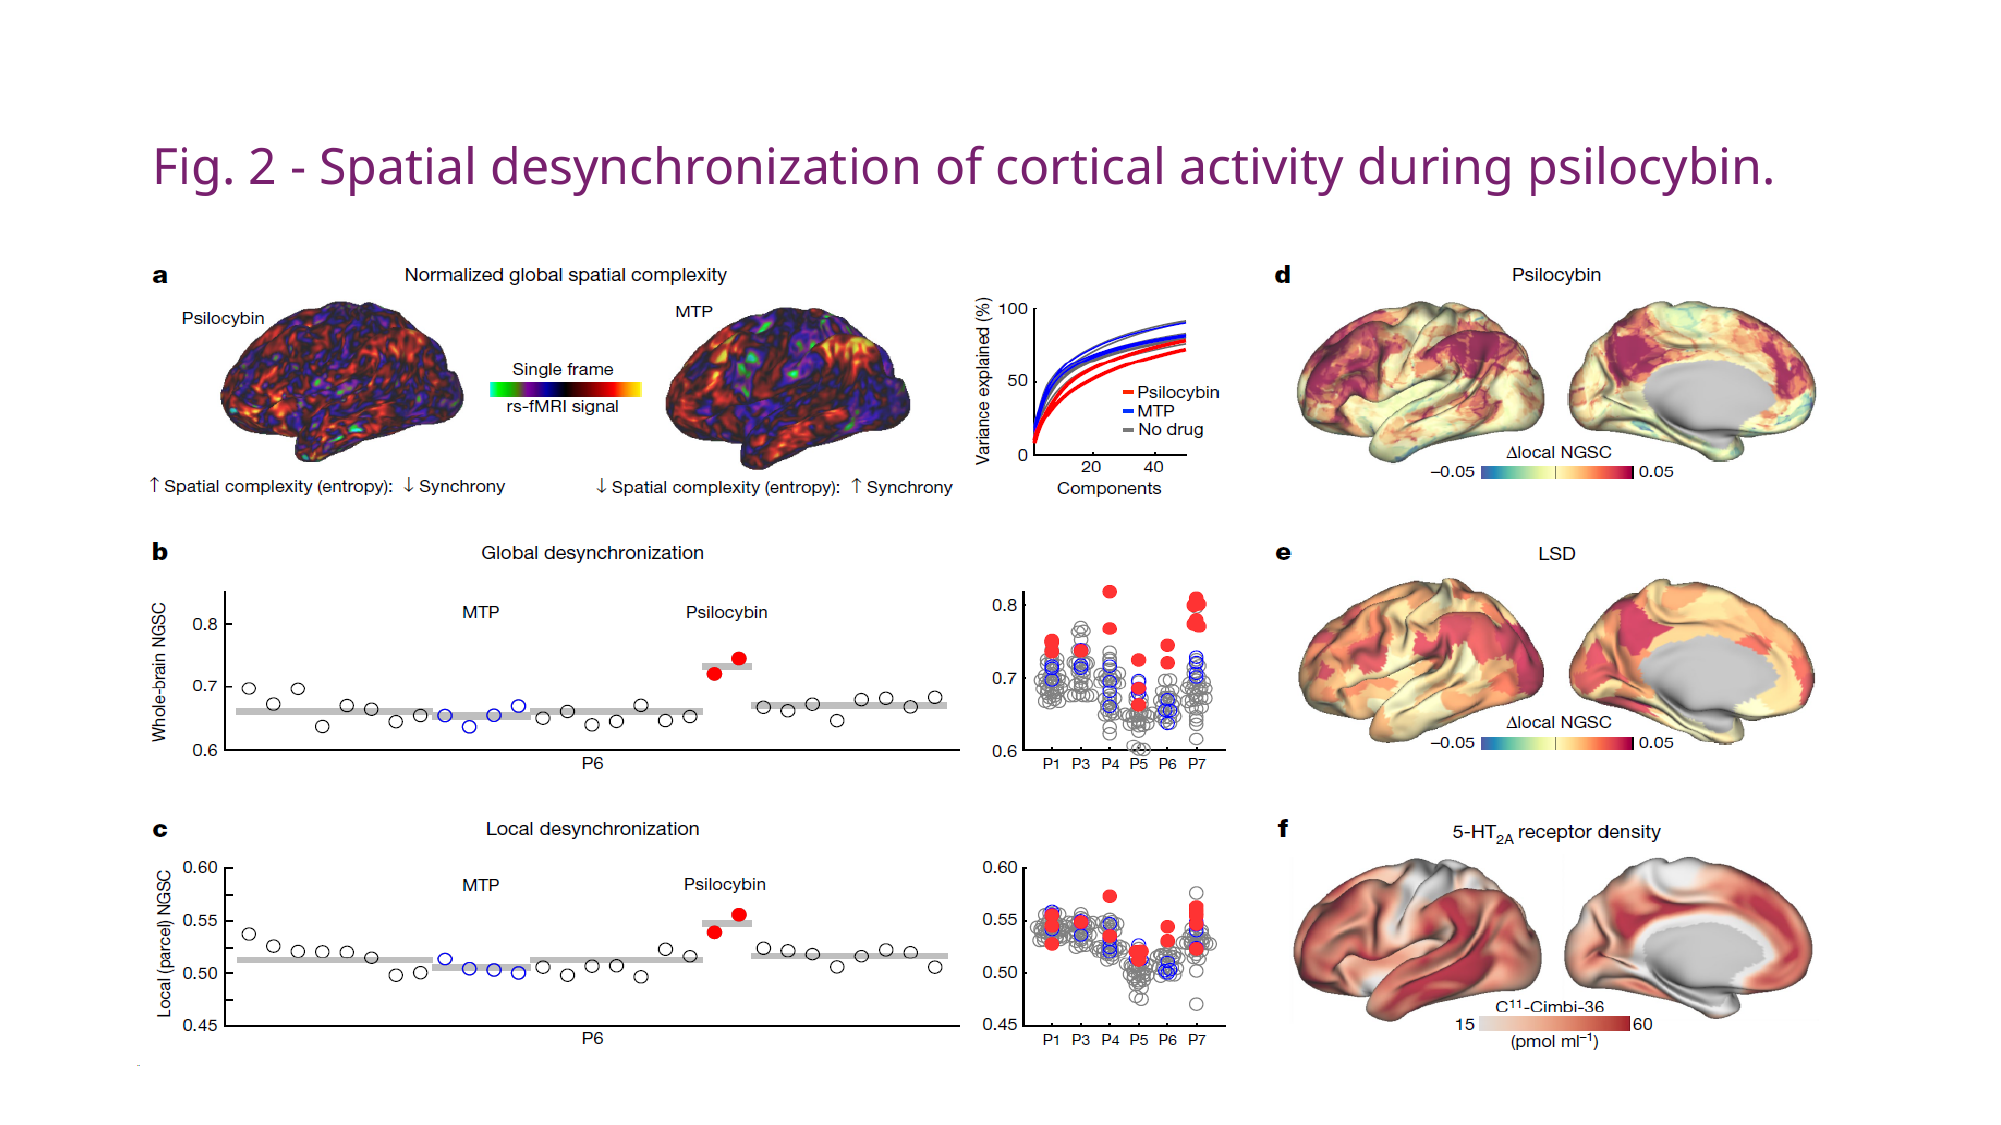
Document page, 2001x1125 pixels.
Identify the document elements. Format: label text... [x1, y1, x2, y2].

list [136, 254, 1876, 1066]
title Fig. 2 - Spatial desynchronization of cortical activity during psilocybin. [137, 59, 1913, 278]
